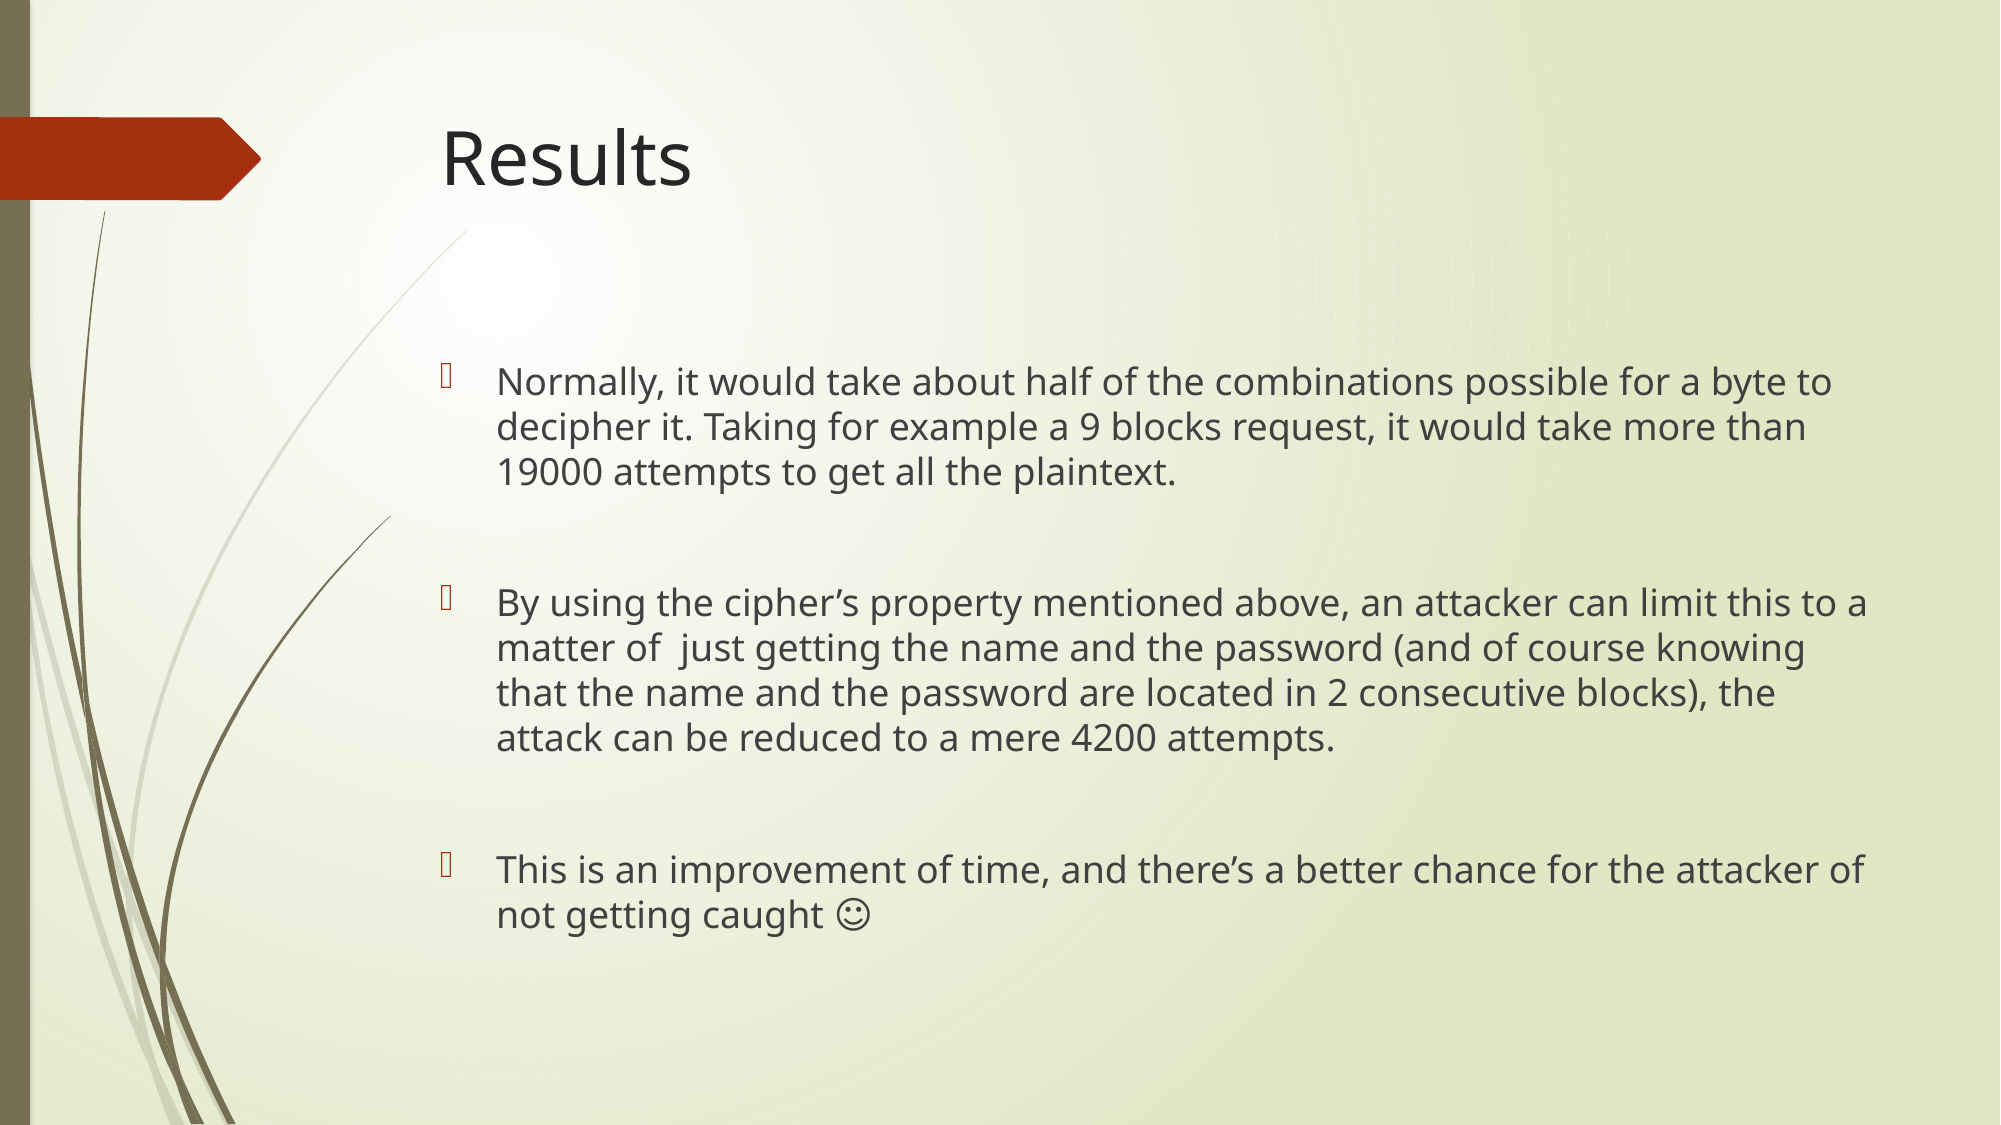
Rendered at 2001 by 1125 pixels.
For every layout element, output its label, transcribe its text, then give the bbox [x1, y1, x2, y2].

title Results [425, 102, 1888, 313]
list Normally, it would take about half of the combinations possible for a byte to decipher it. Taking for example a 9 blocks request, it would take more than 19000 attempts to get all the plaintext. By using the cipher’s property mentioned above, an attacker can limit this to a matter of just getting the name and the password (and of course knowing that the name and the password are located in 2 consecutive blocks), the attack can be reduced to a mere 4200 attempts. This is an improvement of time, and there’s a better chance for the attacker of not getting caught ☺ [424, 350, 1888, 970]
